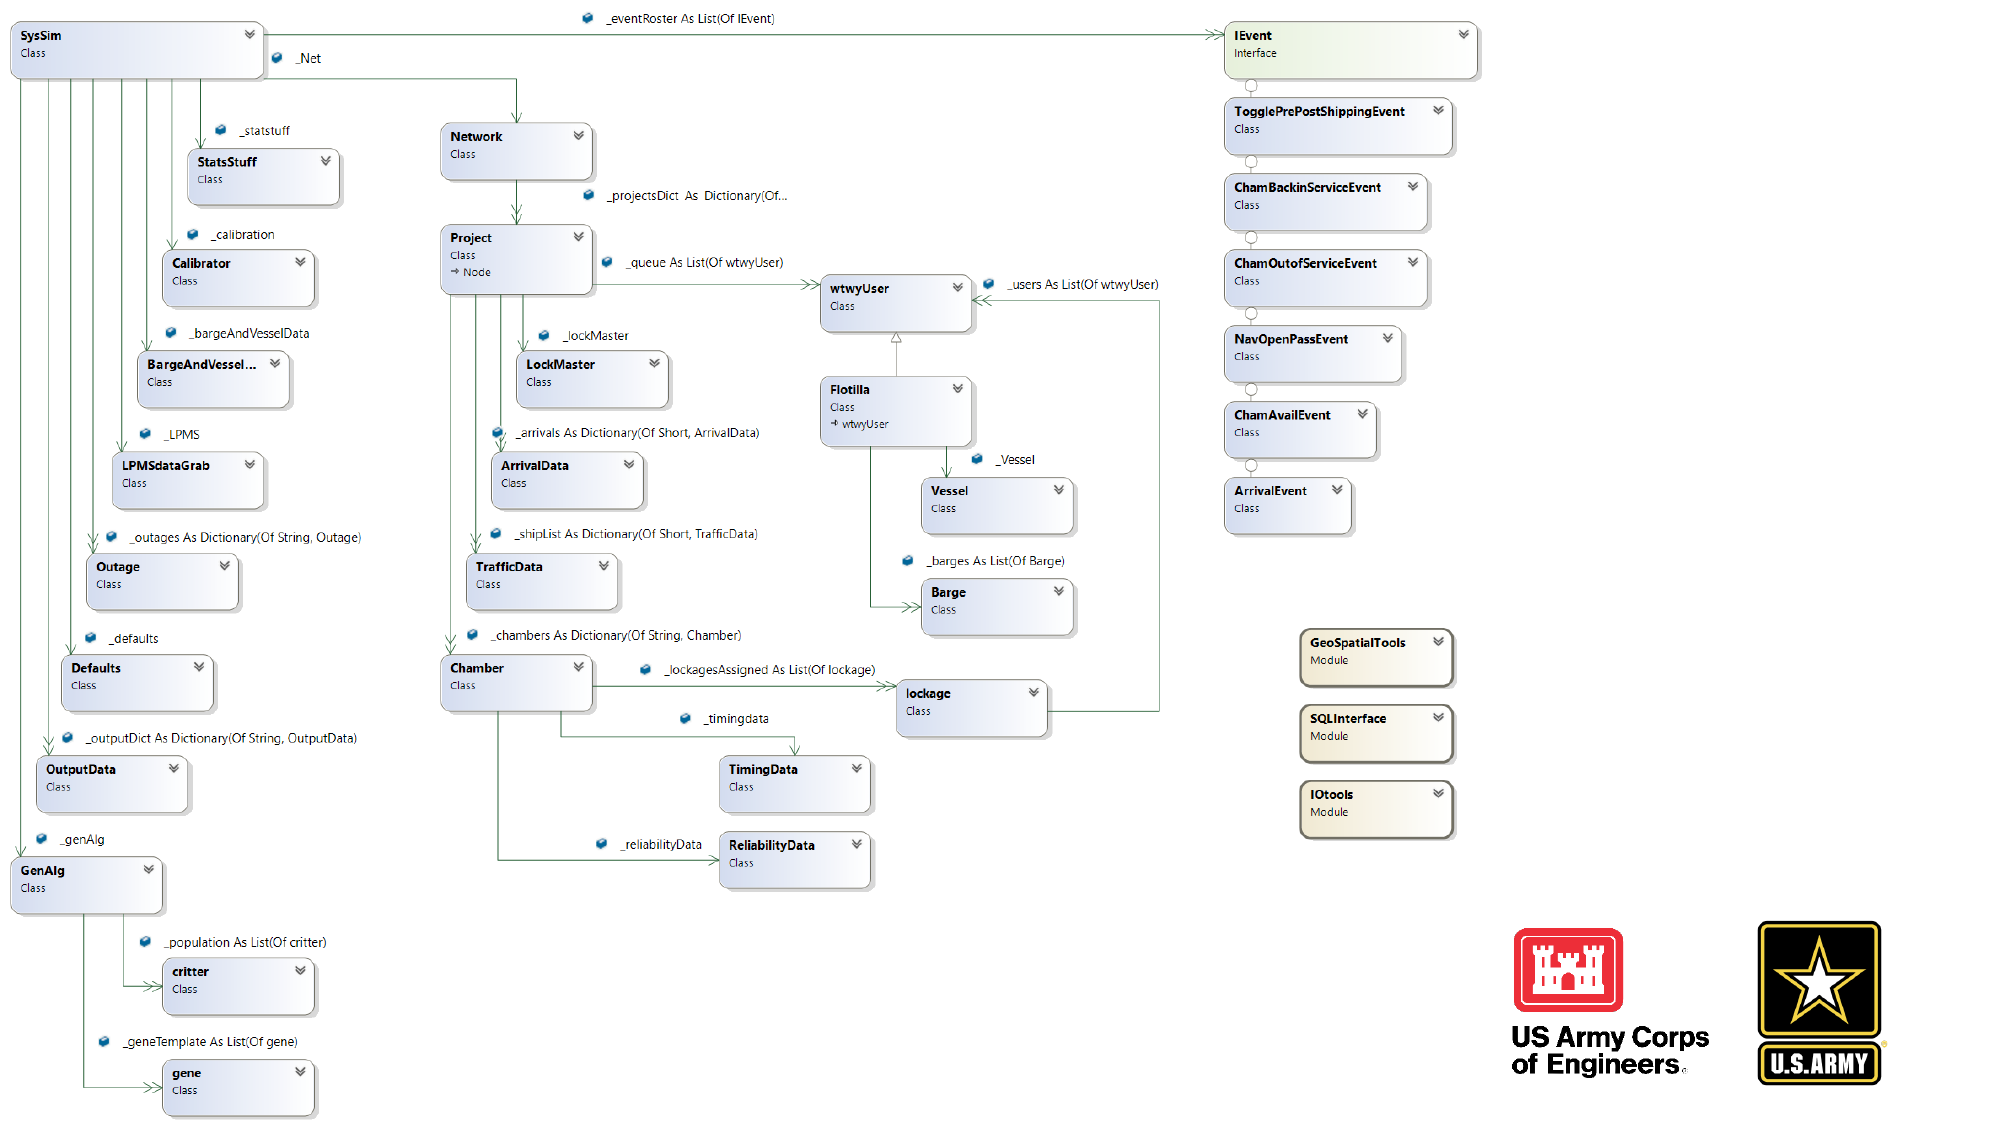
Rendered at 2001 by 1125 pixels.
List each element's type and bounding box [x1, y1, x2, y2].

picture [1512, 881, 1950, 1125]
picture [0, 0, 1487, 1125]
